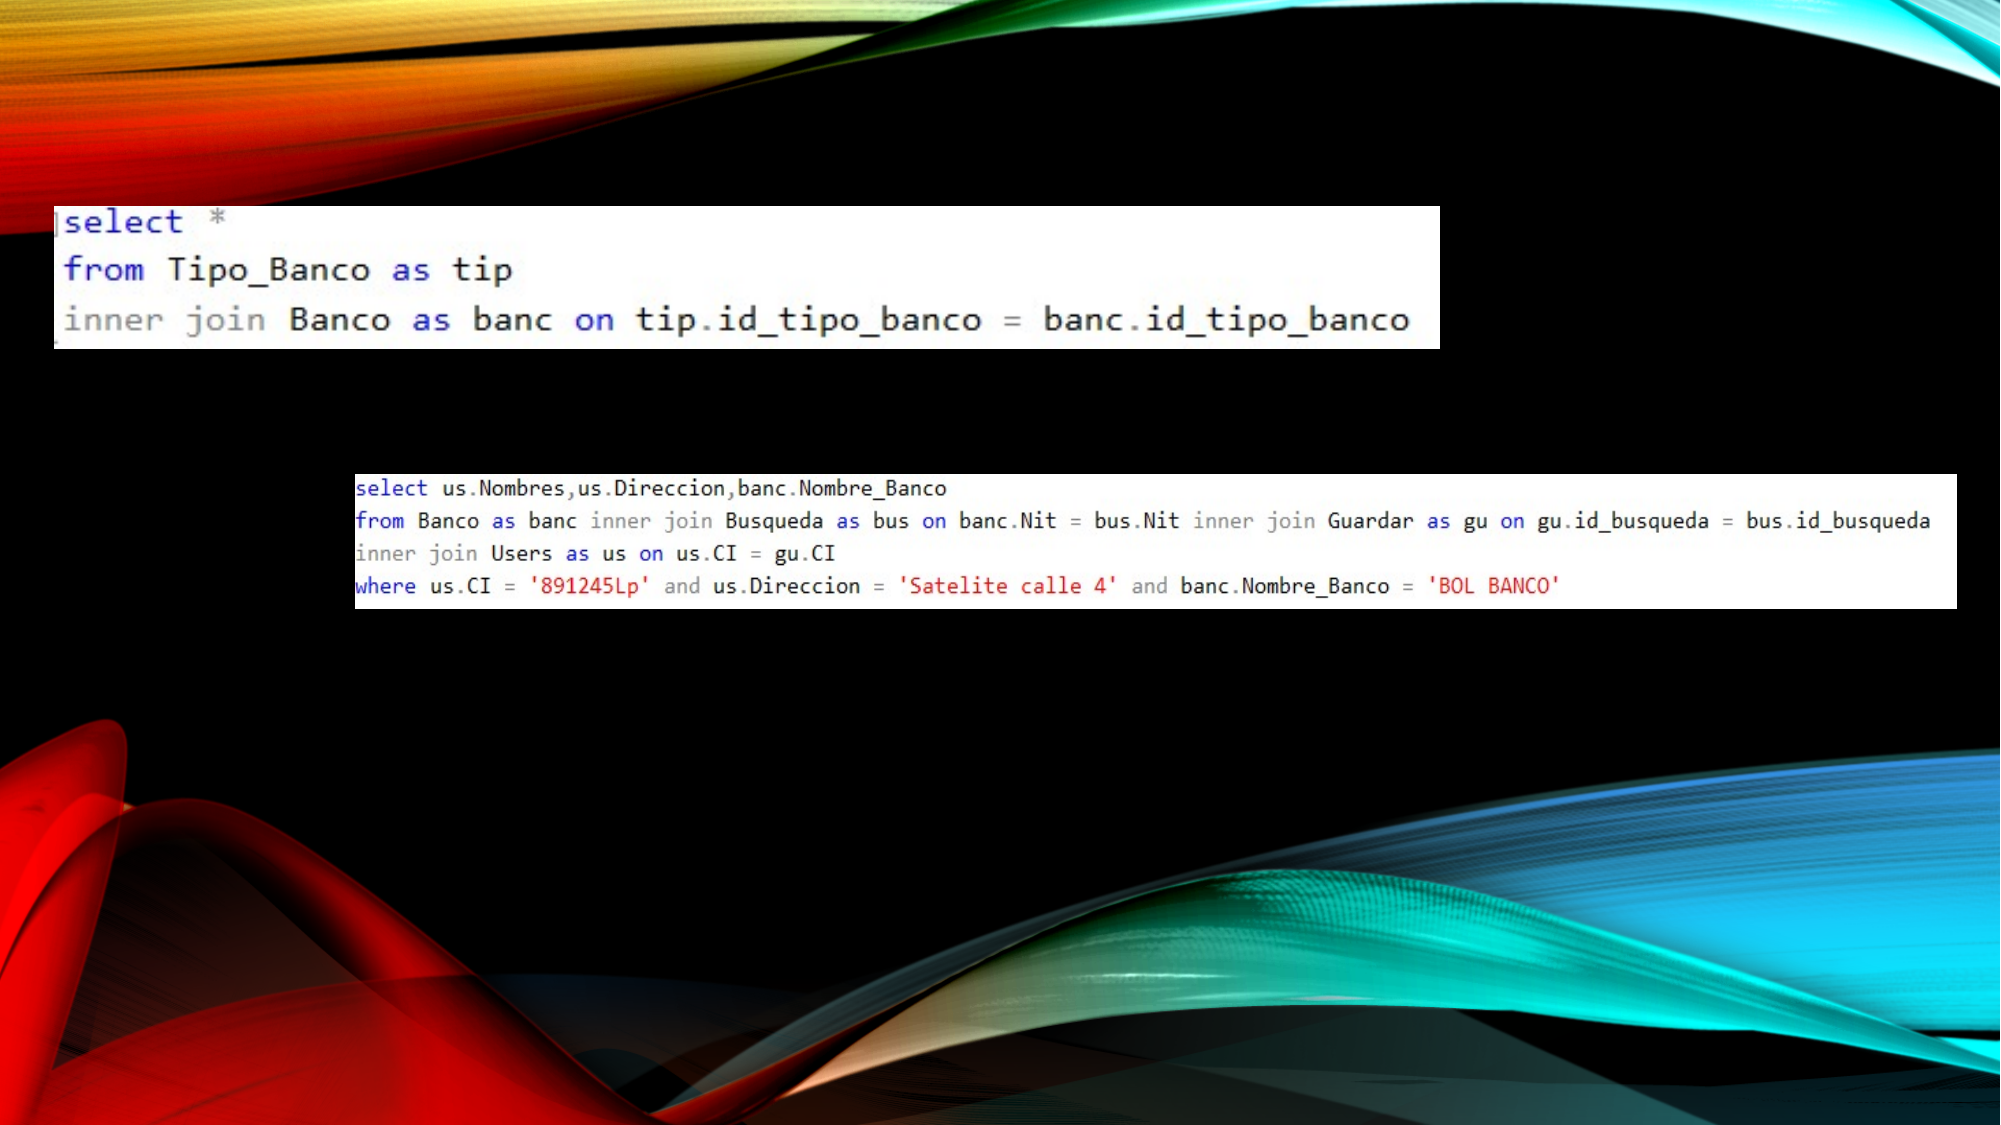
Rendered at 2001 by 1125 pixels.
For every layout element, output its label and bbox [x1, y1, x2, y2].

picture [0, 717, 2000, 1125]
picture [355, 474, 1957, 610]
picture [0, 0, 2000, 350]
